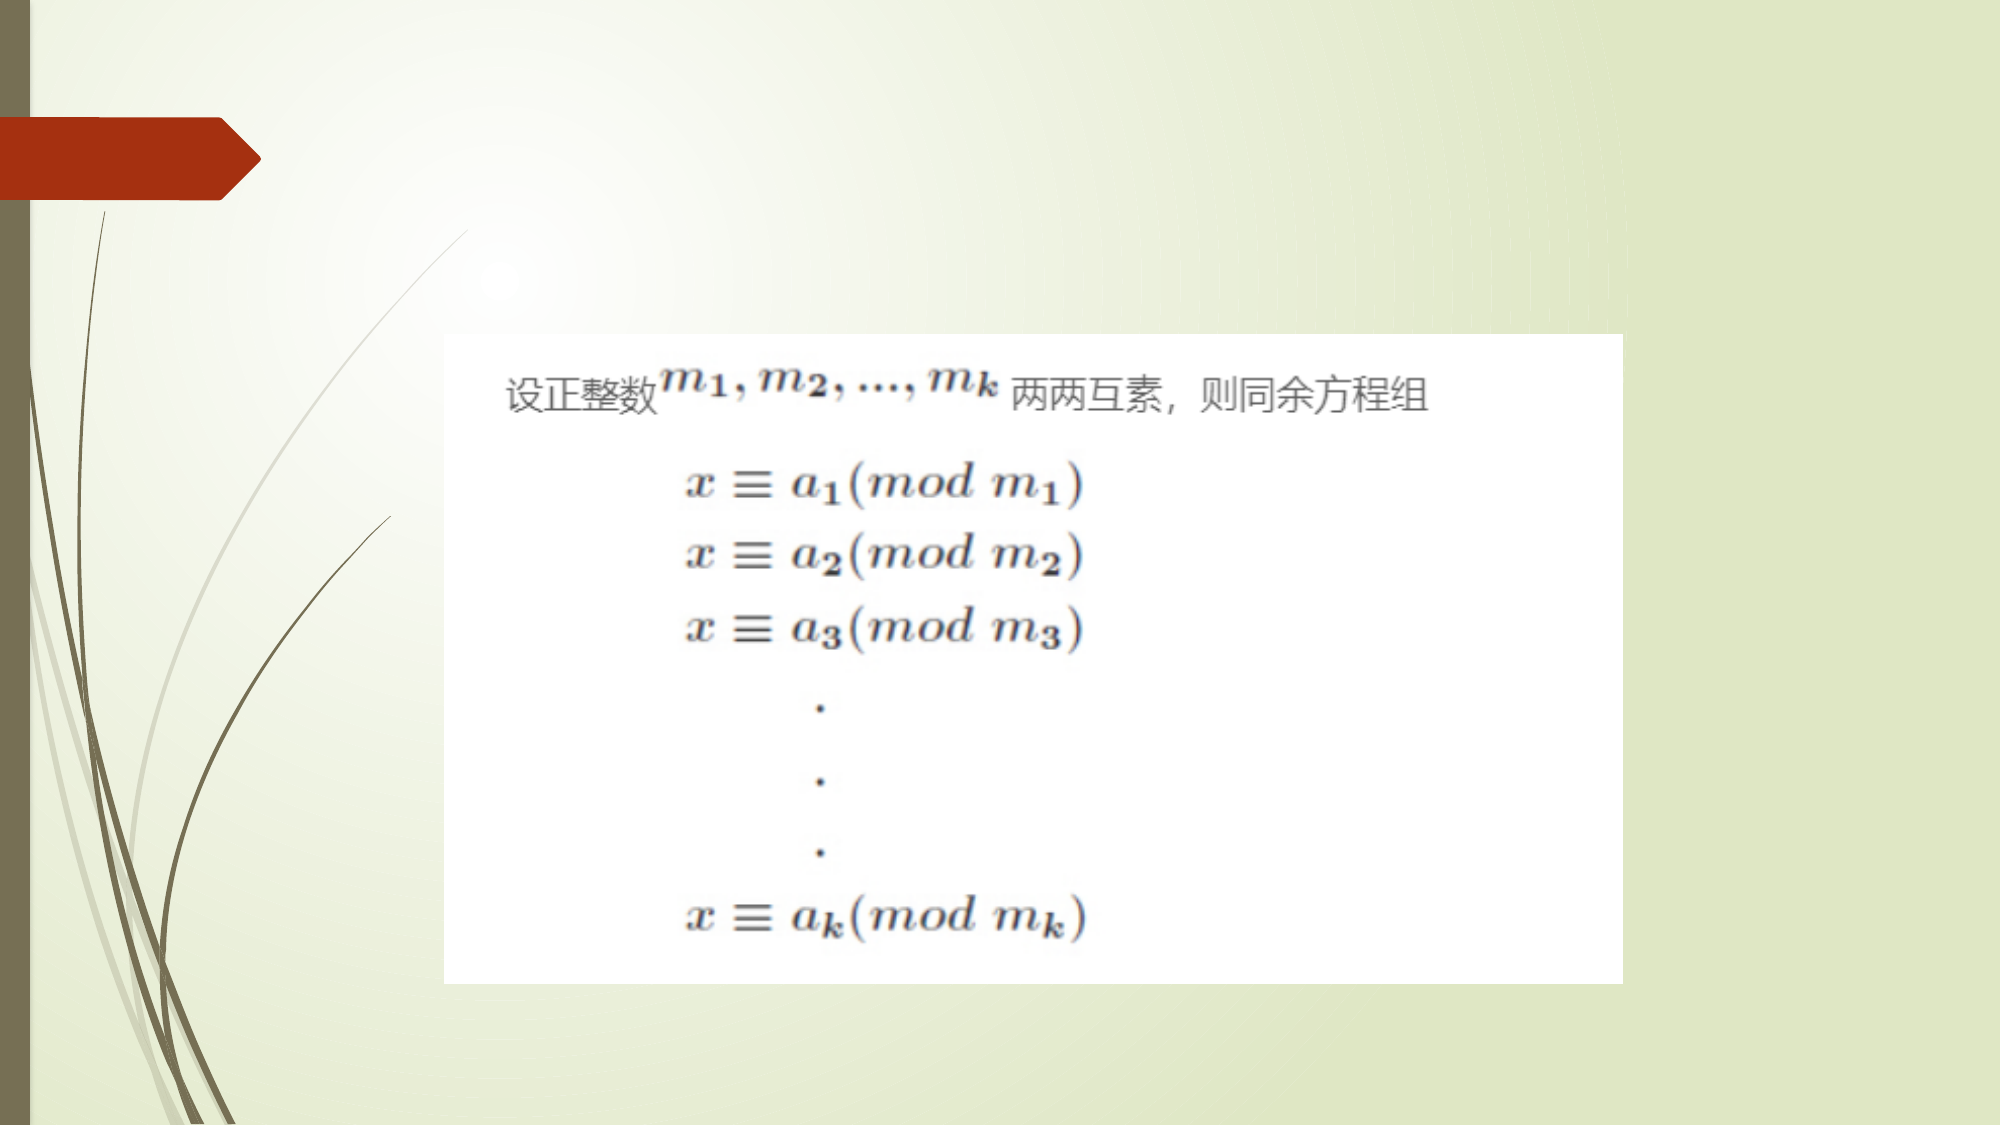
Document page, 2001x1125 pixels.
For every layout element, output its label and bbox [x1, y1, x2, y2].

list [444, 334, 1623, 984]
